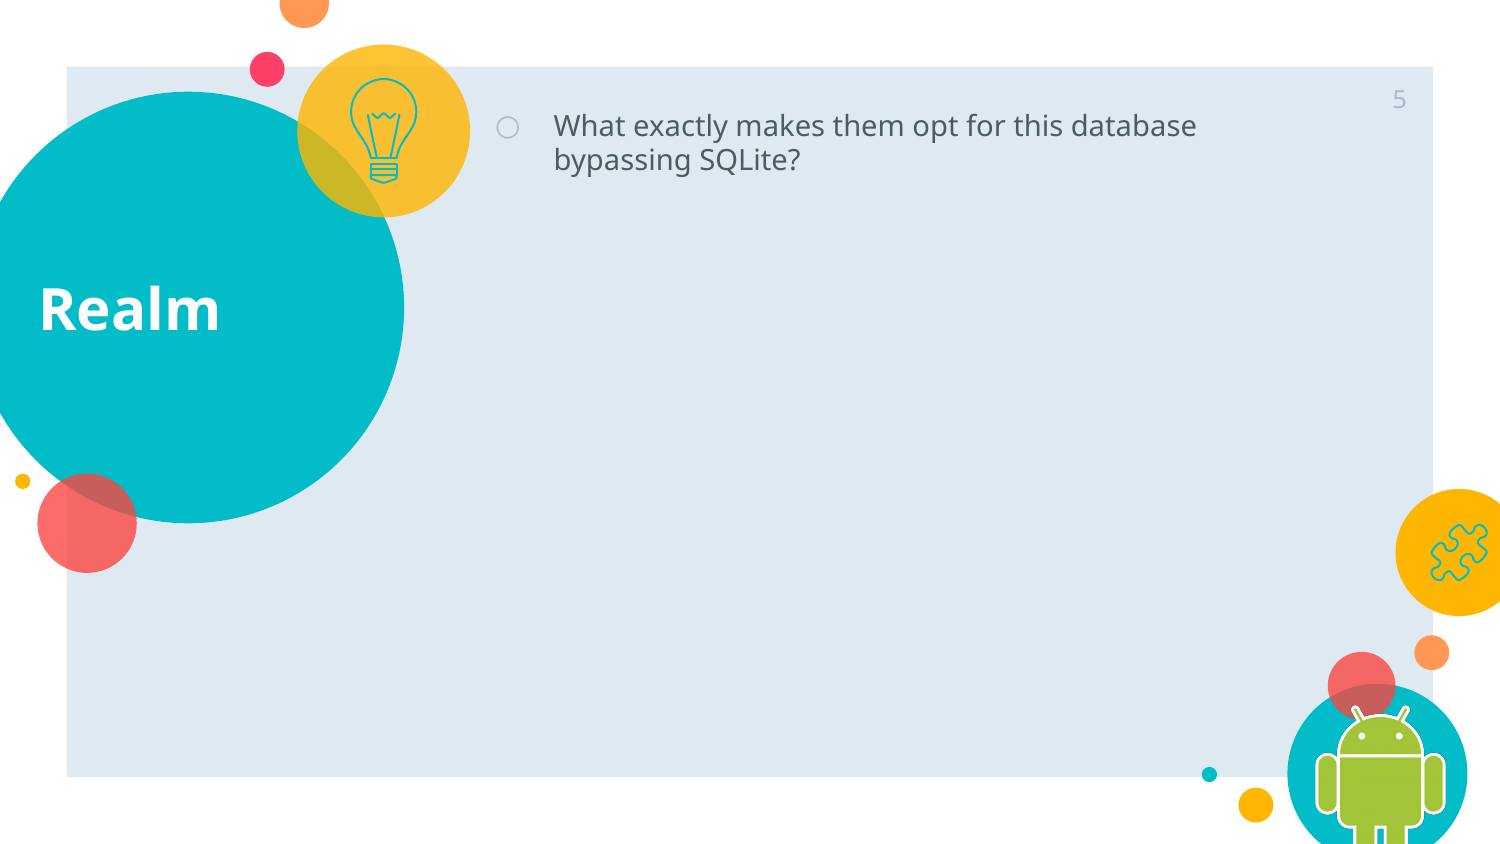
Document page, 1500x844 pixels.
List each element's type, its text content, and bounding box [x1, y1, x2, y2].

list What exactly makes them opt for this database bypassing SQLite? [463, 91, 1332, 844]
slide_number 5 [1331, 68, 1422, 134]
picture [1315, 705, 1446, 844]
title Realm [23, 91, 375, 524]
